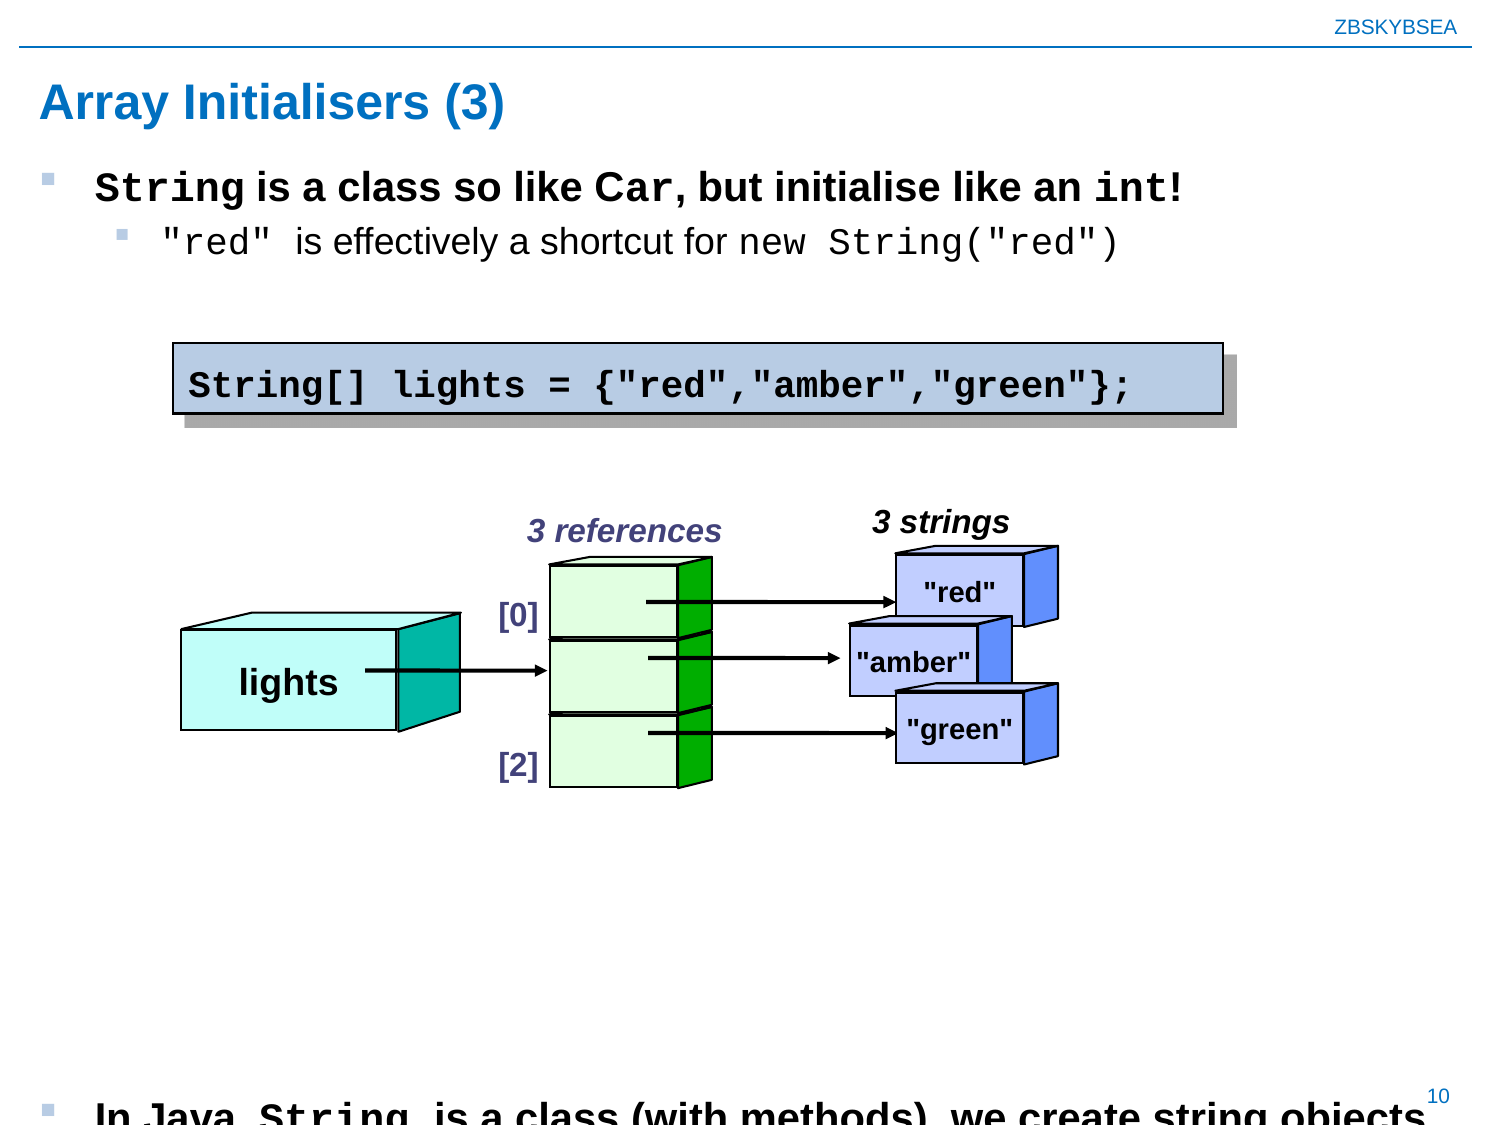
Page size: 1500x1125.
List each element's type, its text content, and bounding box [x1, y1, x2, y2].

title Array Initialisers (3) [23, 58, 1465, 141]
list String is a class so like Car, but initialise like an int! "red" is effectively a shortcut for new String("red") In Java, String is a class (with methods), we create string objects lights is a reference to an array of String references!! [23, 152, 1465, 1063]
text_box String[] lights = {"red","amber","green"}; [172, 342, 1223, 414]
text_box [180, 492, 1059, 793]
